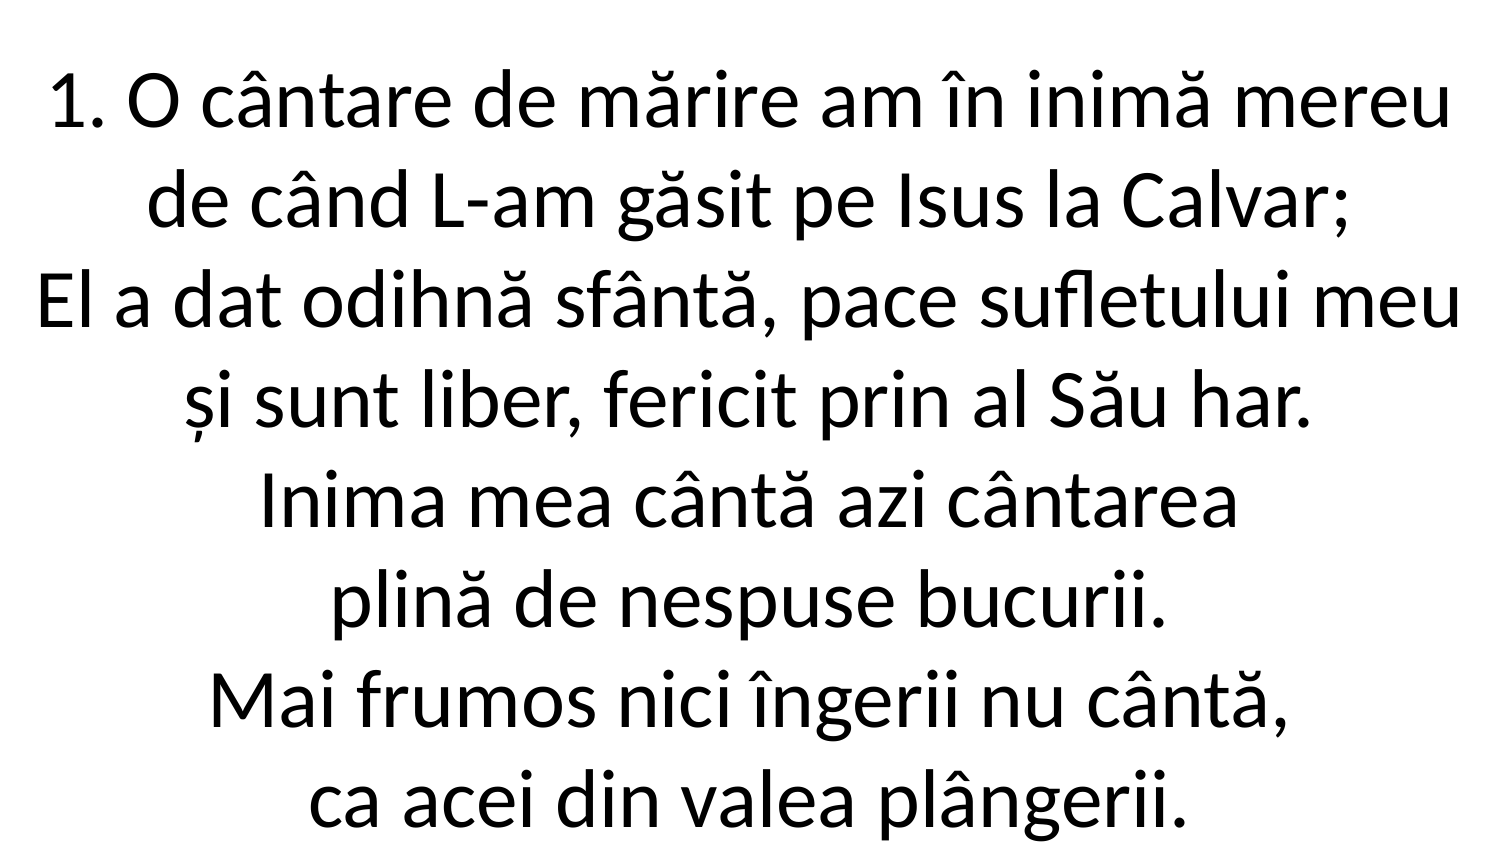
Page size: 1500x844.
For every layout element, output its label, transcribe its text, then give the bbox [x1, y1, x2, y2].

text_box 1. O cântare de mărire am în inimă mereu de când L-am găsit pe Isus la Calvar; El a dat odihnă sfântă, pace sufletului meu și sunt liber, fericit prin al Său har. Inima mea cântă azi cântarea plină de nespuse bucurii. Mai frumos nici îngerii nu cântă, ca acei din valea plângerii. [20, 0, 1480, 844]
